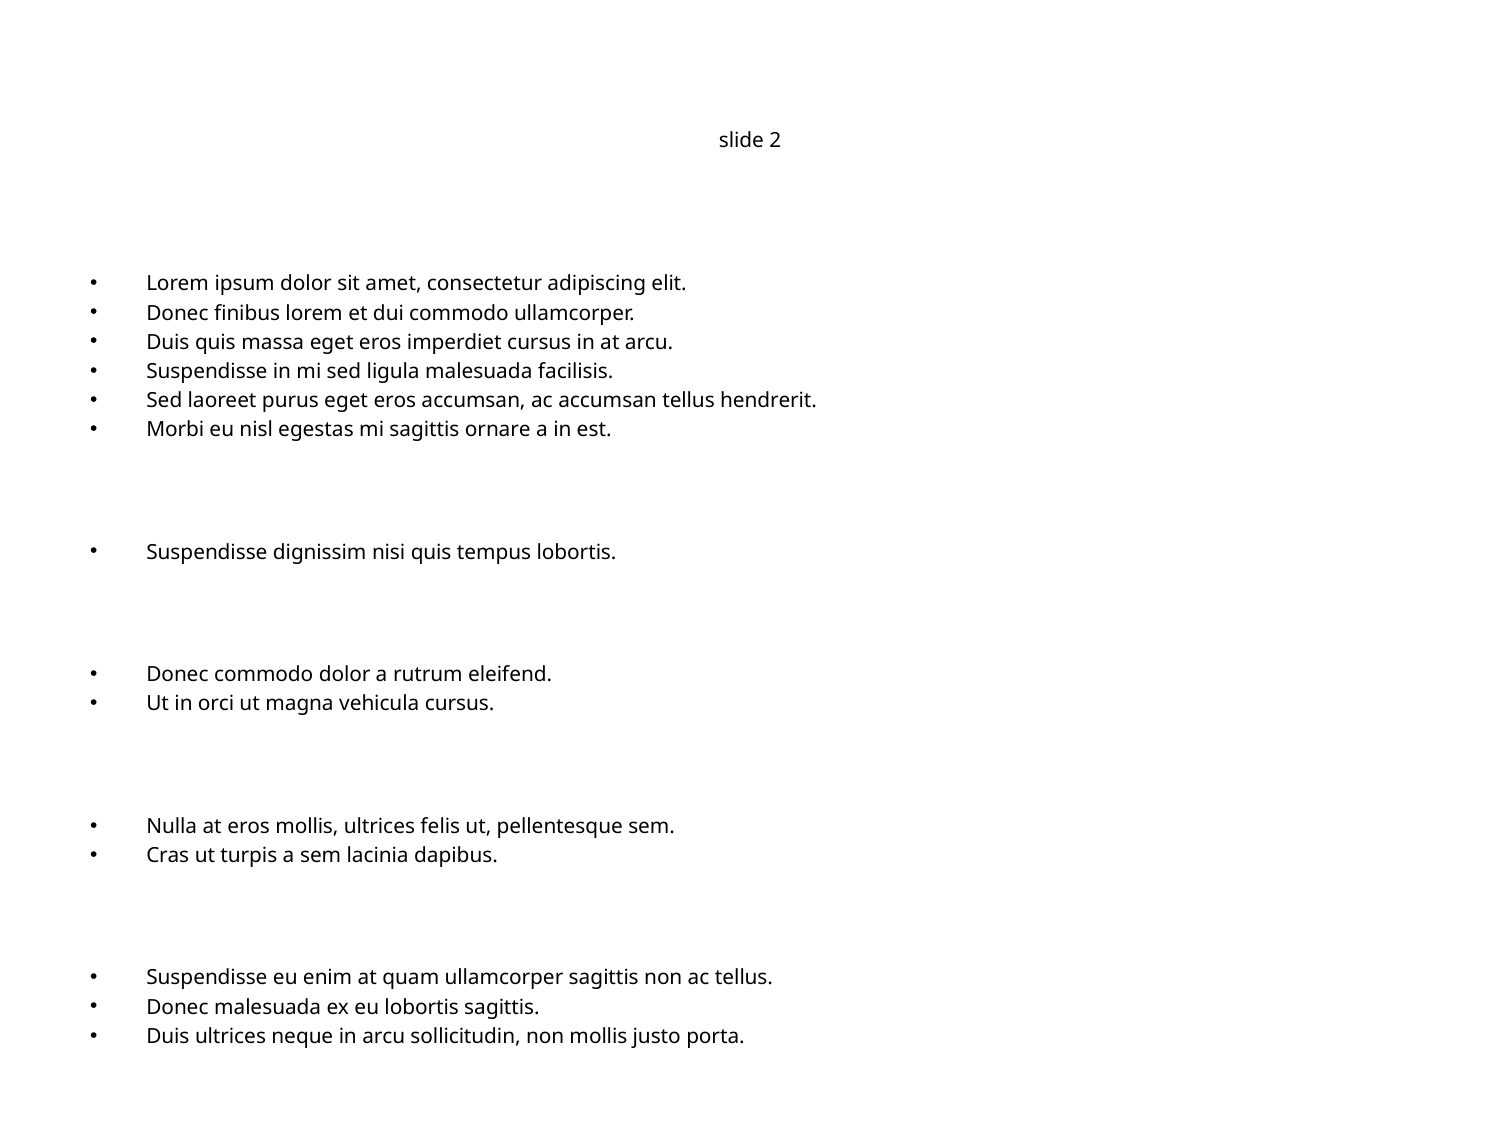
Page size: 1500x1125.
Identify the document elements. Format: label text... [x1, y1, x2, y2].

list Lorem ipsum dolor sit amet, consectetur adipiscing elit. Donec finibus lorem et dui commodo ullamcorper. Duis quis massa eget eros imperdiet cursus in at arcu. Suspendisse in mi sed ligula malesuada facilisis. Sed laoreet purus eget eros accumsan, ac accumsan tellus hendrerit. Morbi eu nisl egestas mi sagittis ornare a in est. Suspendisse dignissim nisi quis tempus lobortis. Donec commodo dolor a rutrum eleifend. Ut in orci ut magna vehicula cursus. Nulla at eros mollis, ultrices felis ut, pellentesque sem. Cras ut turpis a sem lacinia dapibus. Suspendisse eu enim at quam ullamcorper sagittis non ac tellus. Donec malesuada ex eu lobortis sagittis. Duis ultrices neque in arcu sollicitudin, non mollis justo porta. [75, 262, 1425, 1005]
title slide 2 [75, 45, 1425, 233]
